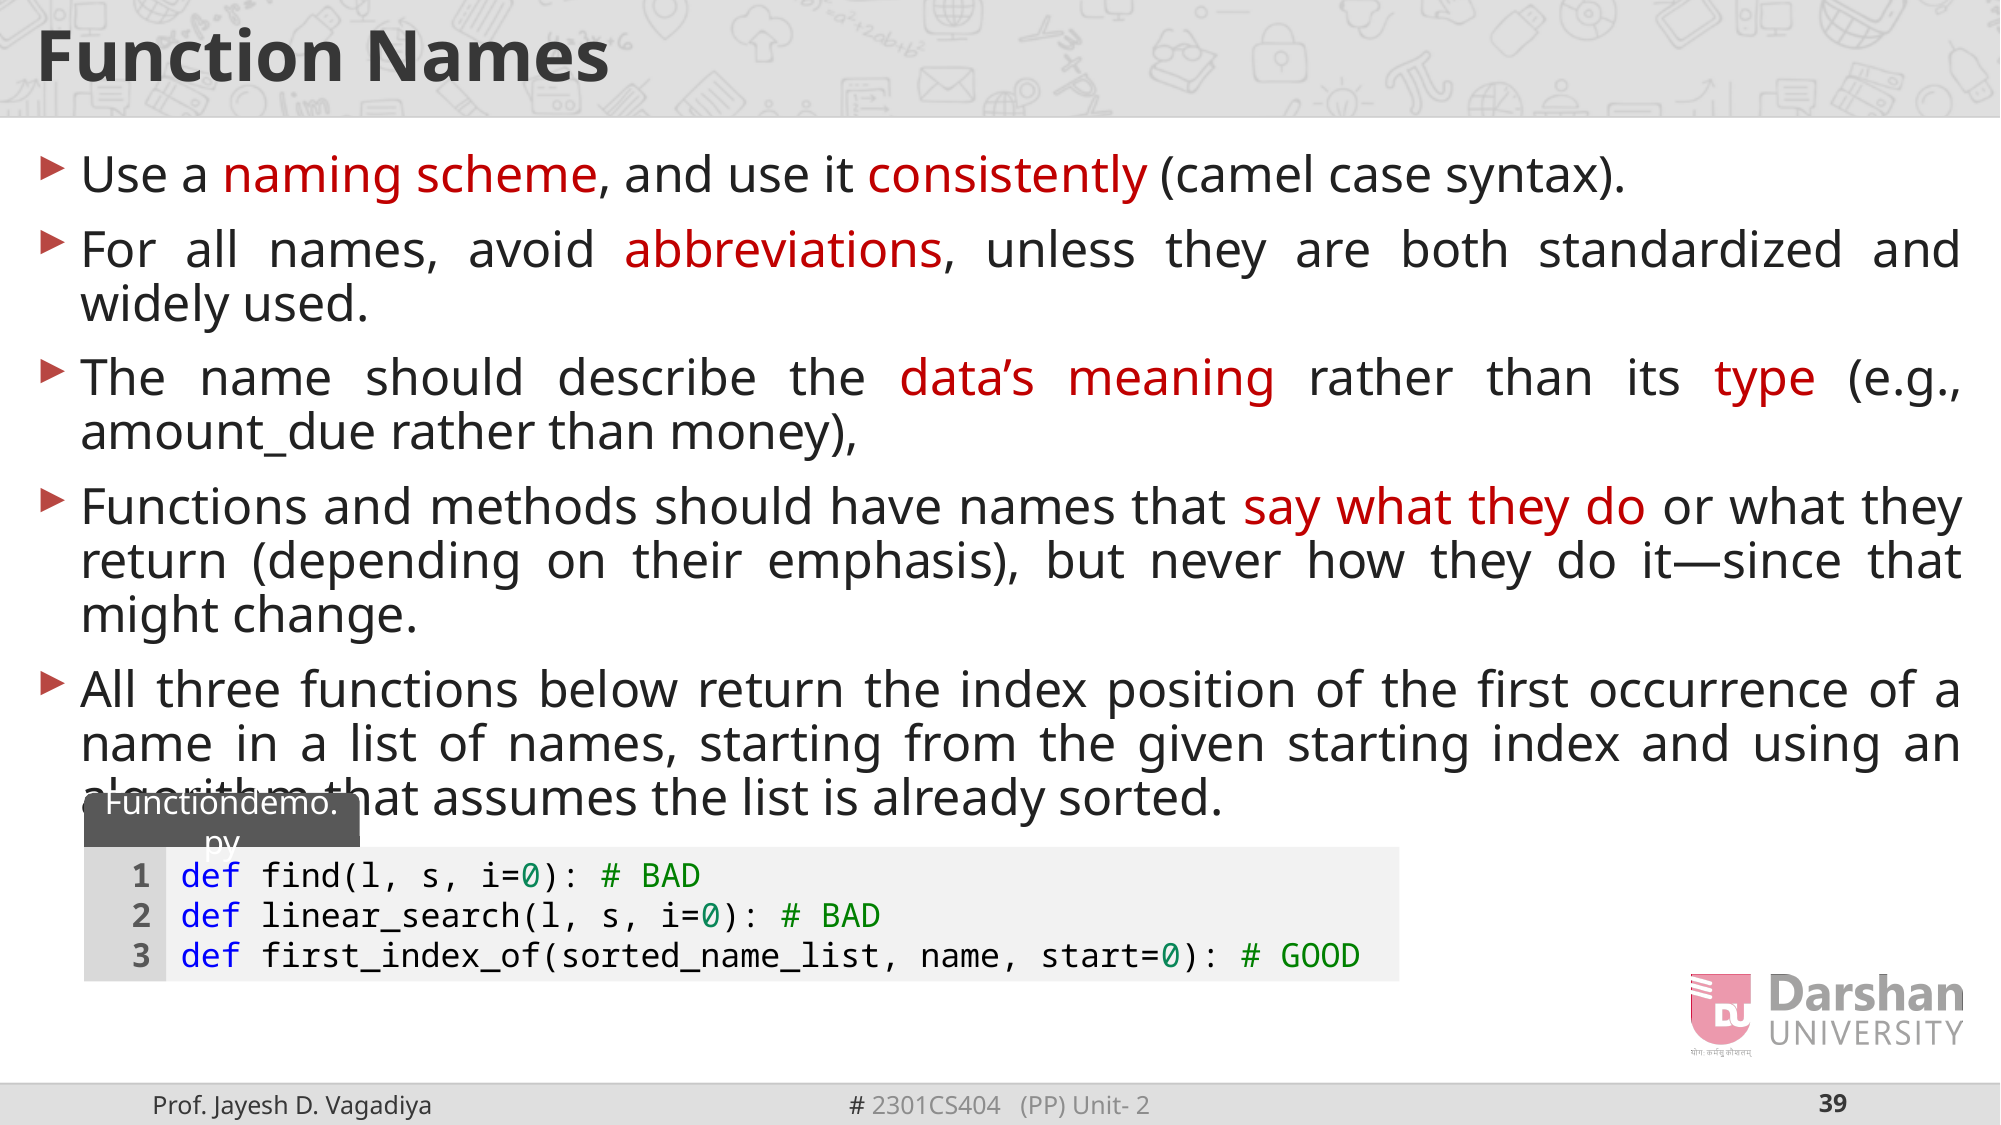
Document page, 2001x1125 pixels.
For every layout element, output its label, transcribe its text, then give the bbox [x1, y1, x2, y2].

text_box 1 2 3 [84, 849, 167, 982]
text_box def find(l, s, i=0): # BAD def linear_search(l, s, i=0): # BAD def first_index_of(sorted_name_list, name, start=0): # GOOD [167, 846, 1400, 982]
list Use a naming scheme, and use it consistently (camel case syntax). For all names, avoid abbreviations, unless they are both standardized and widely used. The name should describe the data’s meaning rather than its type (e.g., amount_due rather than money), Functions and methods should have names that say what they do or what they return (depending on their emphasis), but never how they do it—since that might change. All three functions below return the index position of the first occurrence of a name in a list of names, starting from the given starting index and using an algorithm that assumes the list is already sorted. [21, 141, 1979, 851]
title Function Names [0, 0, 2000, 117]
text_box a = max(2,90) print(a) [1691, 974, 1963, 1057]
text_box Functiondemo.py [83, 791, 361, 849]
